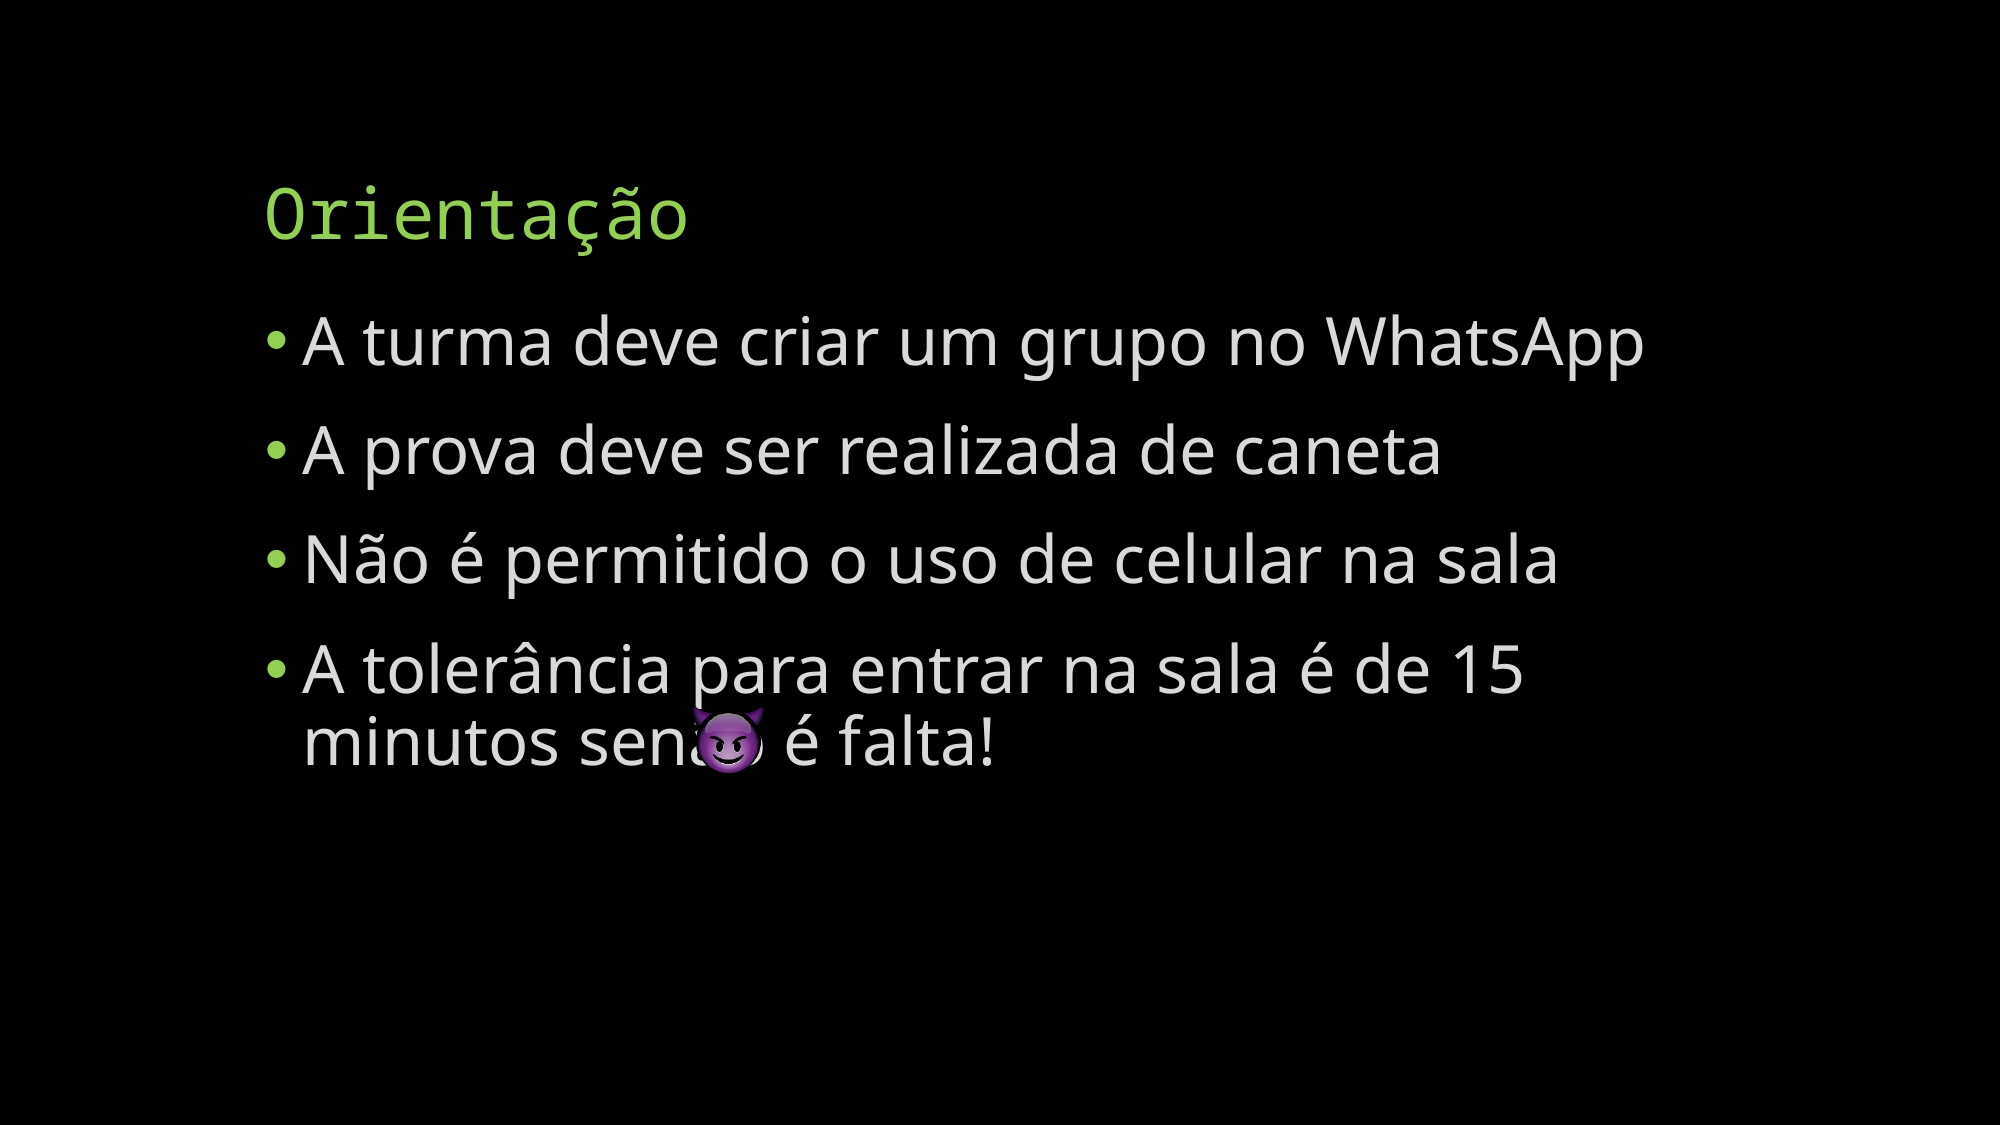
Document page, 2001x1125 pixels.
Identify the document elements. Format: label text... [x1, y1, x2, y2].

title Orientação [249, 75, 1750, 263]
list A turma deve criar um grupo no WhatsApp A prova deve ser realizada de caneta Não é permitido o uso de celular na sala A tolerância para entrar na sala é de 15 minutos senão é falta! [249, 299, 1750, 1000]
picture [692, 704, 764, 776]
